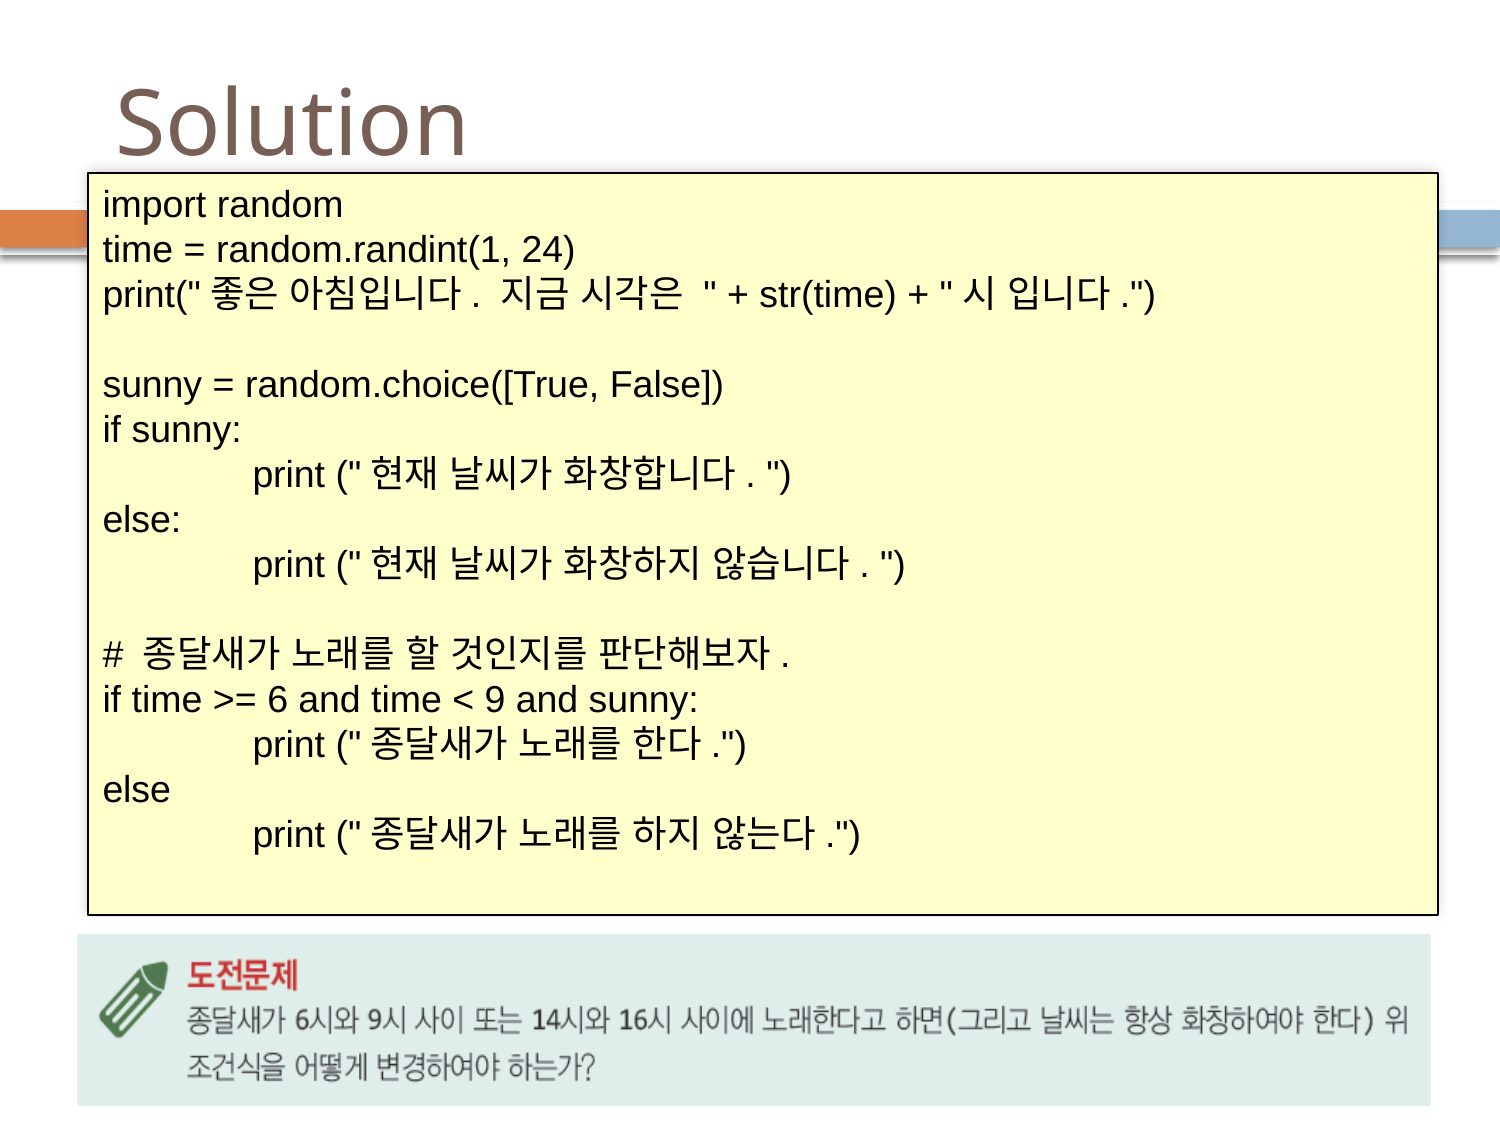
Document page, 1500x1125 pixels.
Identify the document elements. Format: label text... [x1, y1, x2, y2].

picture [68, 916, 1438, 1125]
title Solution [100, 37, 1438, 167]
text_box import random time = random.randint(1, 24) print("좋은 아침입니다. 지금 시각은 " + str(time) + "시 입니다.") sunny = random.choice([True, False]) if sunny: print ("현재 날씨가 화창합니다. ") else: print ("현재 날씨가 화창하지 않습니다. ") # 종달새가 노래를 할 것인지를 판단해보자. if time >= 6 and time < 9 and sunny: print ("종달새가 노래를 한다.") else print ("종달새가 노래를 하지 않는다.") [87, 172, 1438, 916]
